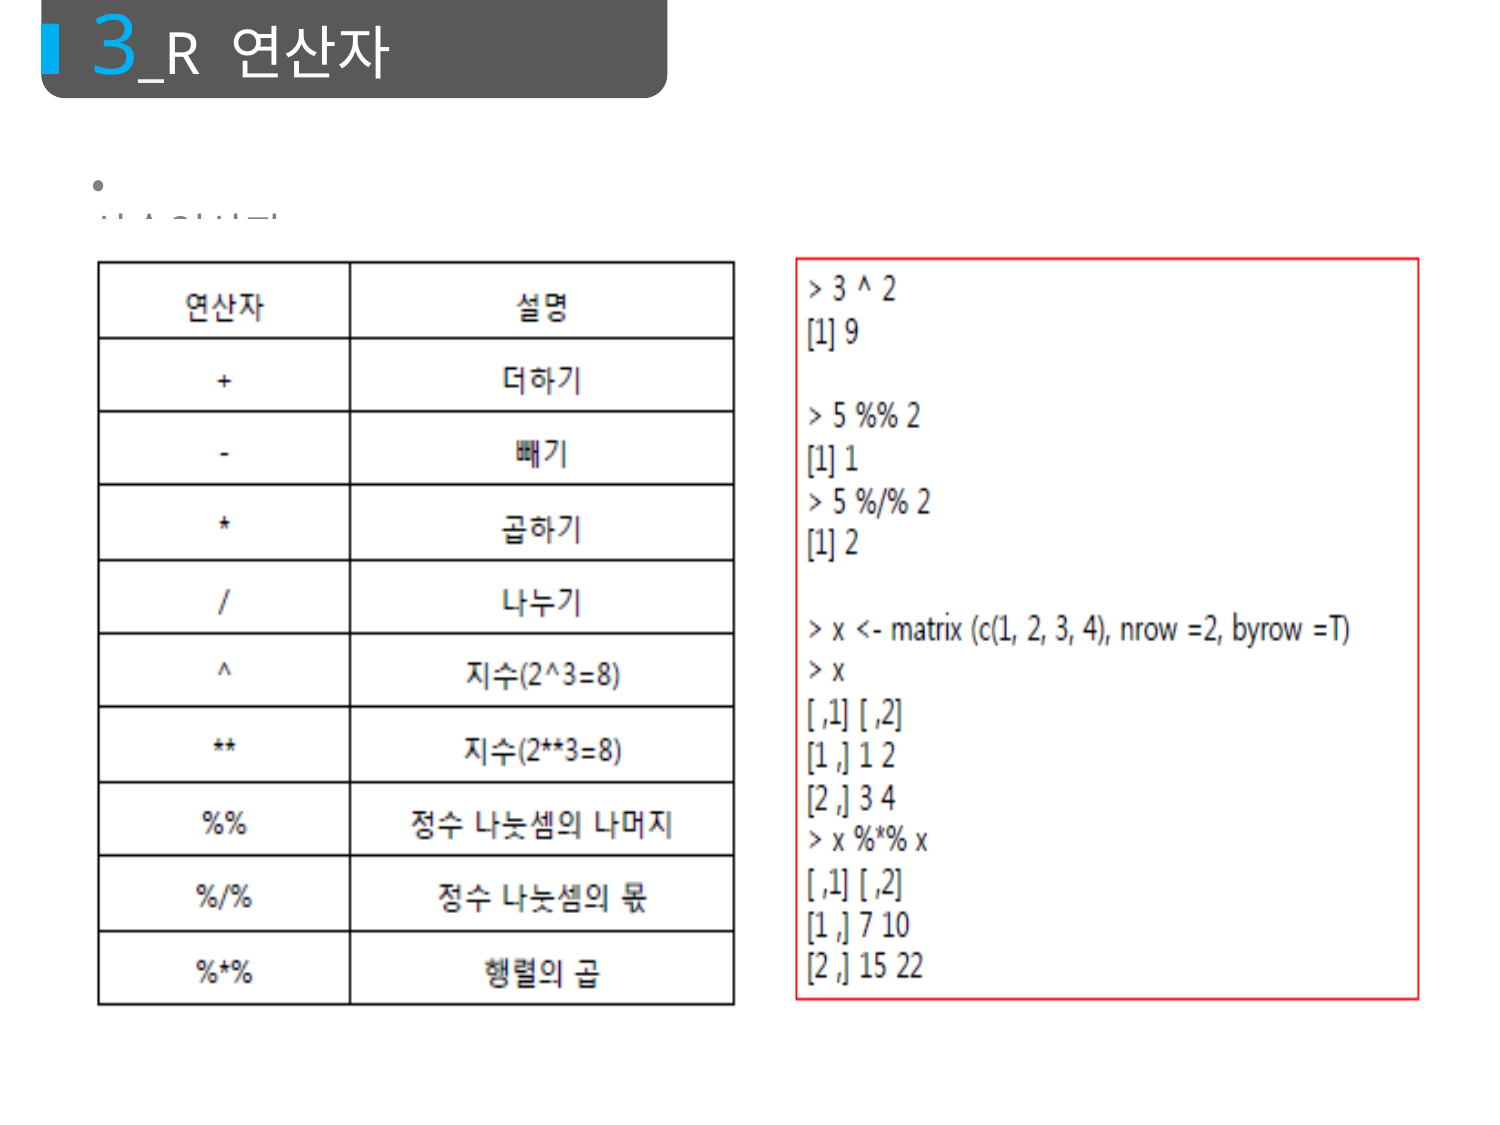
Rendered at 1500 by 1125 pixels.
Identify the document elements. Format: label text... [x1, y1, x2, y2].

text_box •산술연산자 [76, 148, 349, 219]
picture [785, 243, 1436, 1024]
text_box 3_R 연산자 [76, 0, 585, 99]
picture [76, 219, 763, 1024]
text_box [39, 0, 670, 101]
text_box [39, 21, 61, 76]
